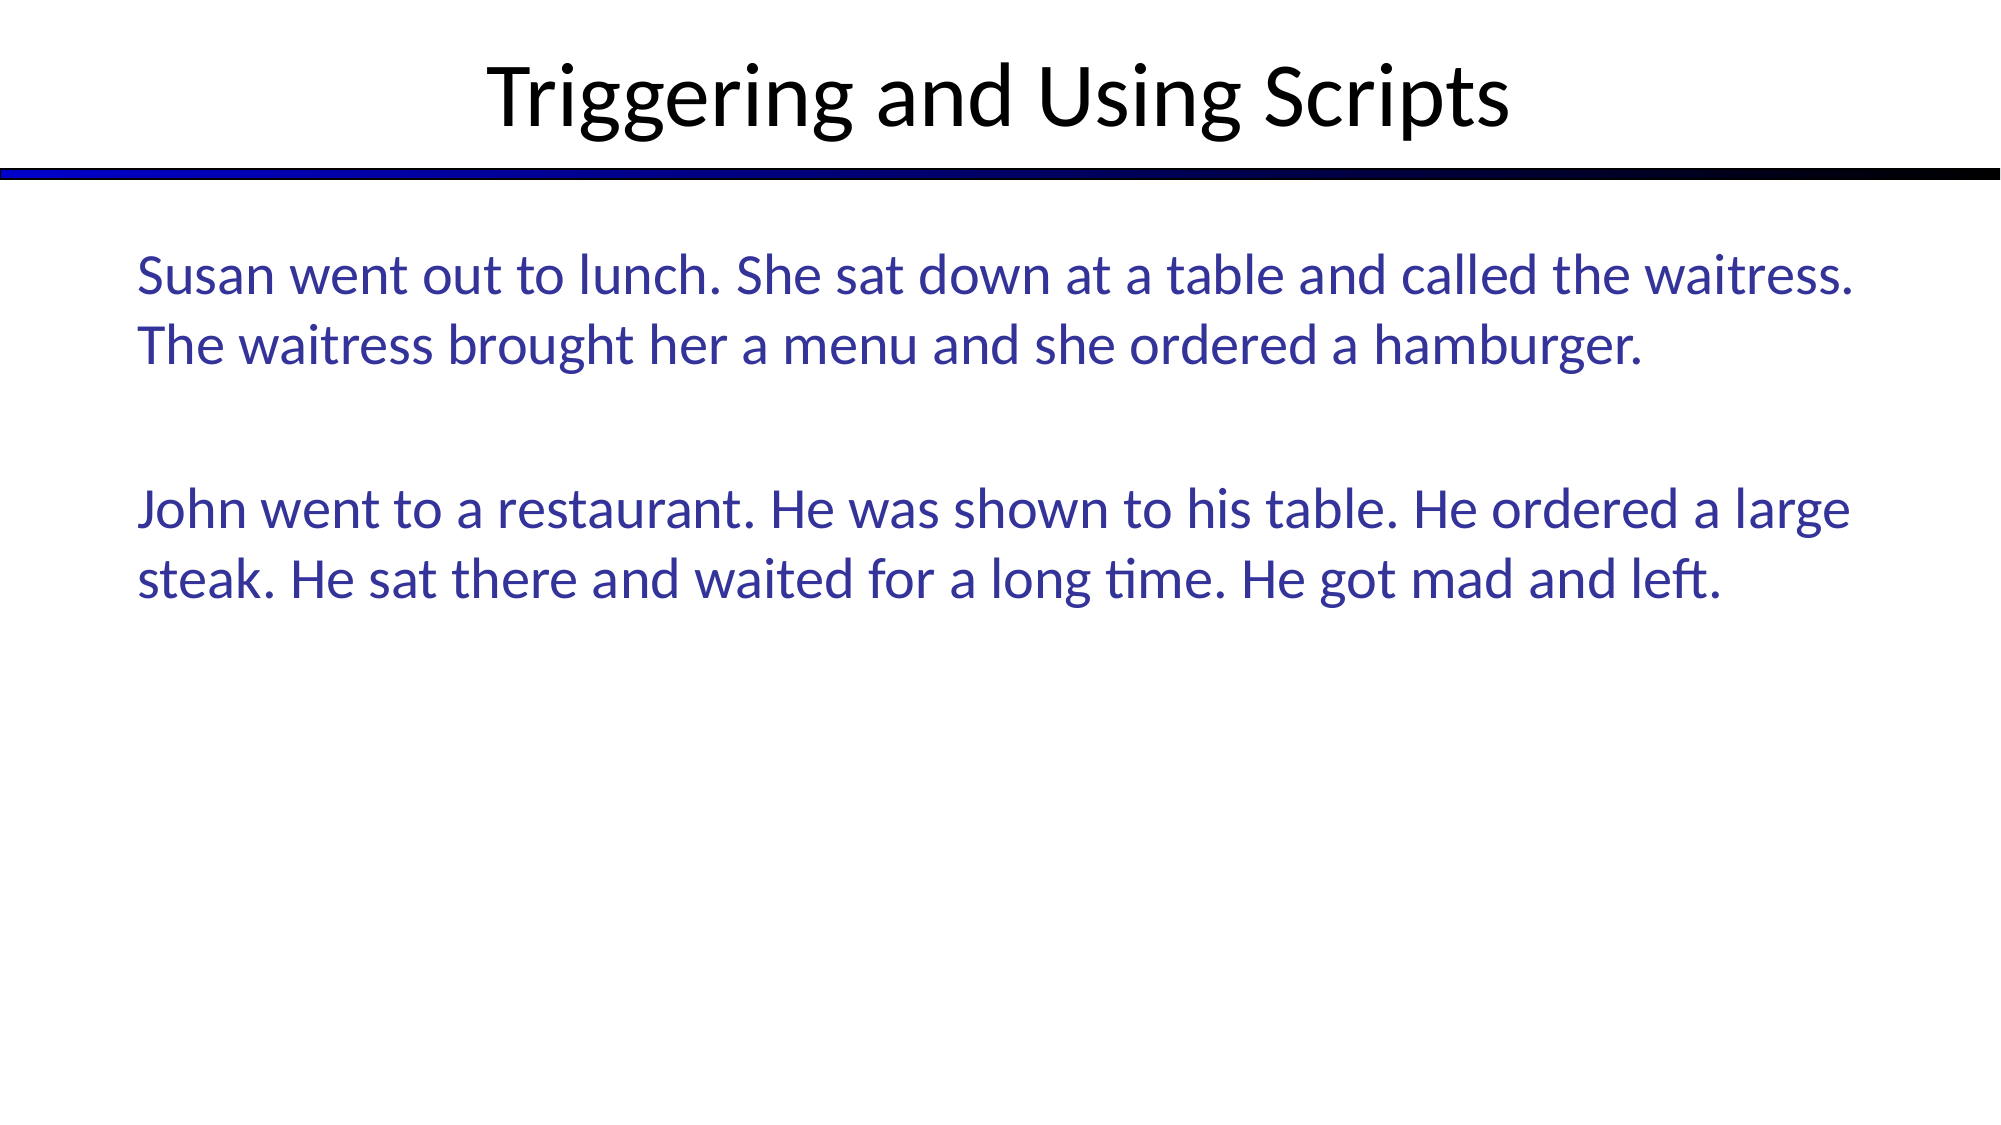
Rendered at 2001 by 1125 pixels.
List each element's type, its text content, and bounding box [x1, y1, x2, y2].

text_box Triggering and Using Scripts [0, 0, 2000, 184]
text_box Susan went out to lunch. She sat down at a table and called the waitress. The waitress brought her a menu and she ordered a hamburger. John went to a restaurant. He was shown to his table. He ordered a large steak. He sat there and waited for a long time. He got mad and left. [66, 229, 1934, 1005]
